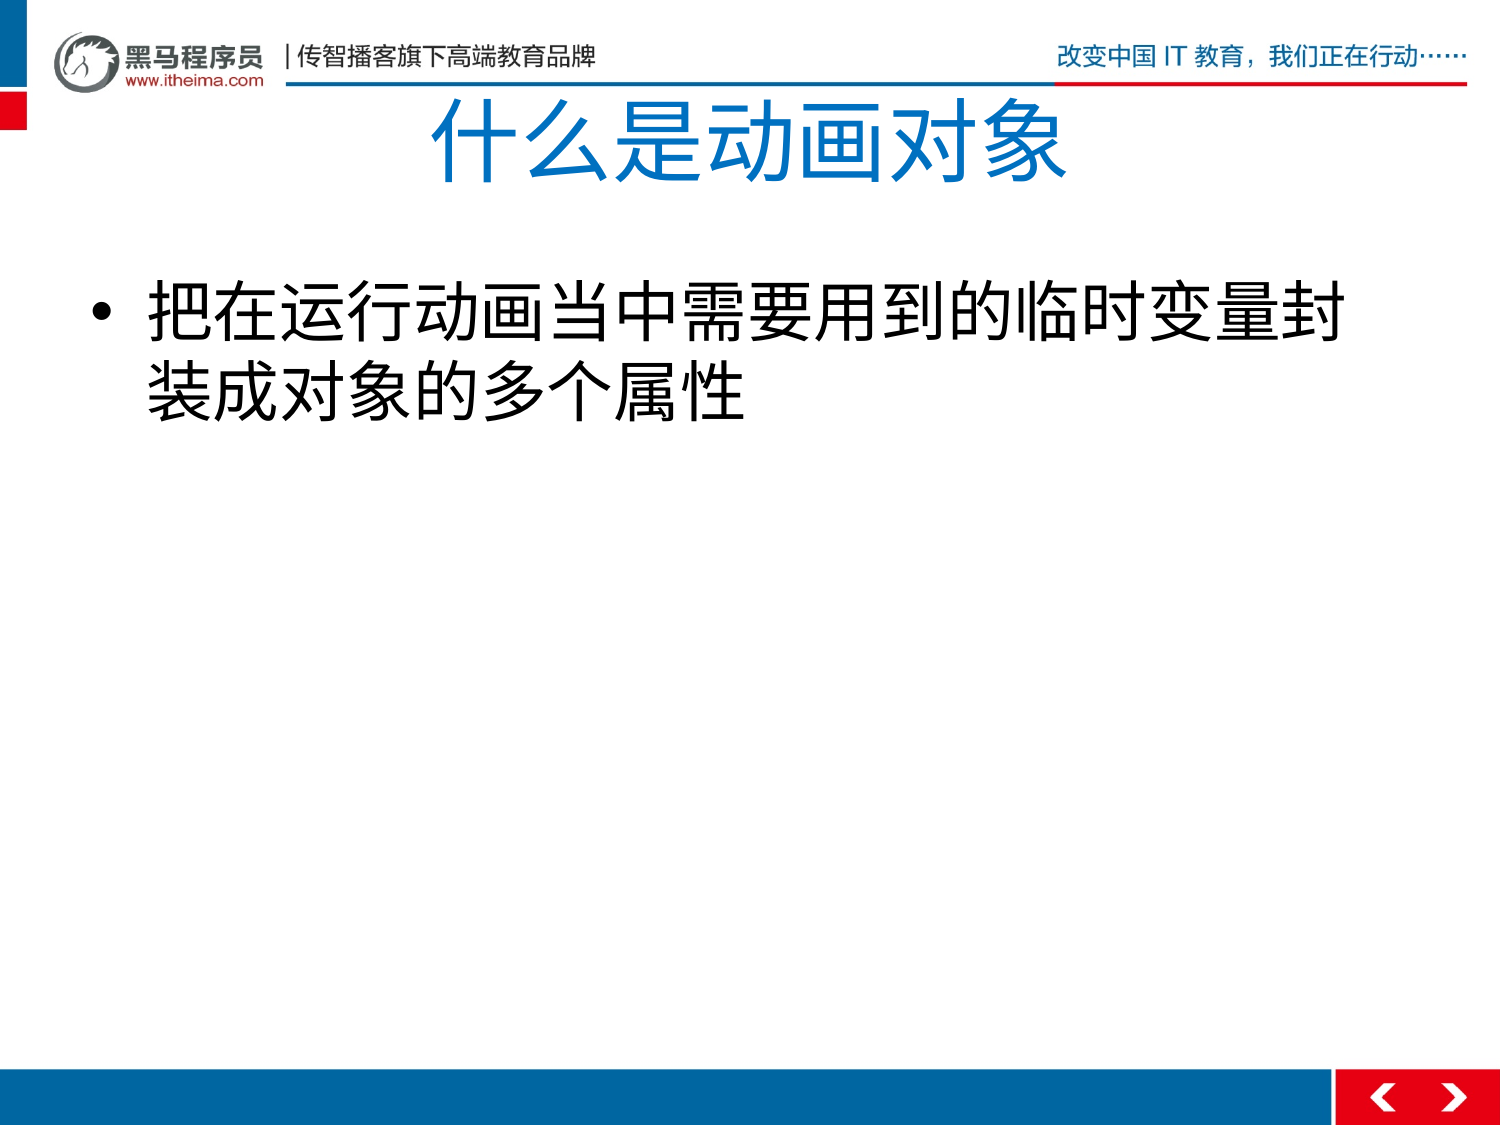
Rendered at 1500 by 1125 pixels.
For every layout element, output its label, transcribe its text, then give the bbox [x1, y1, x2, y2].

picture [0, 0, 1500, 1125]
title 什么是动画对象 [75, 45, 1425, 233]
list 把在运行动画当中需要用到的临时变量封装成对象的多个属性 [75, 262, 1425, 1005]
